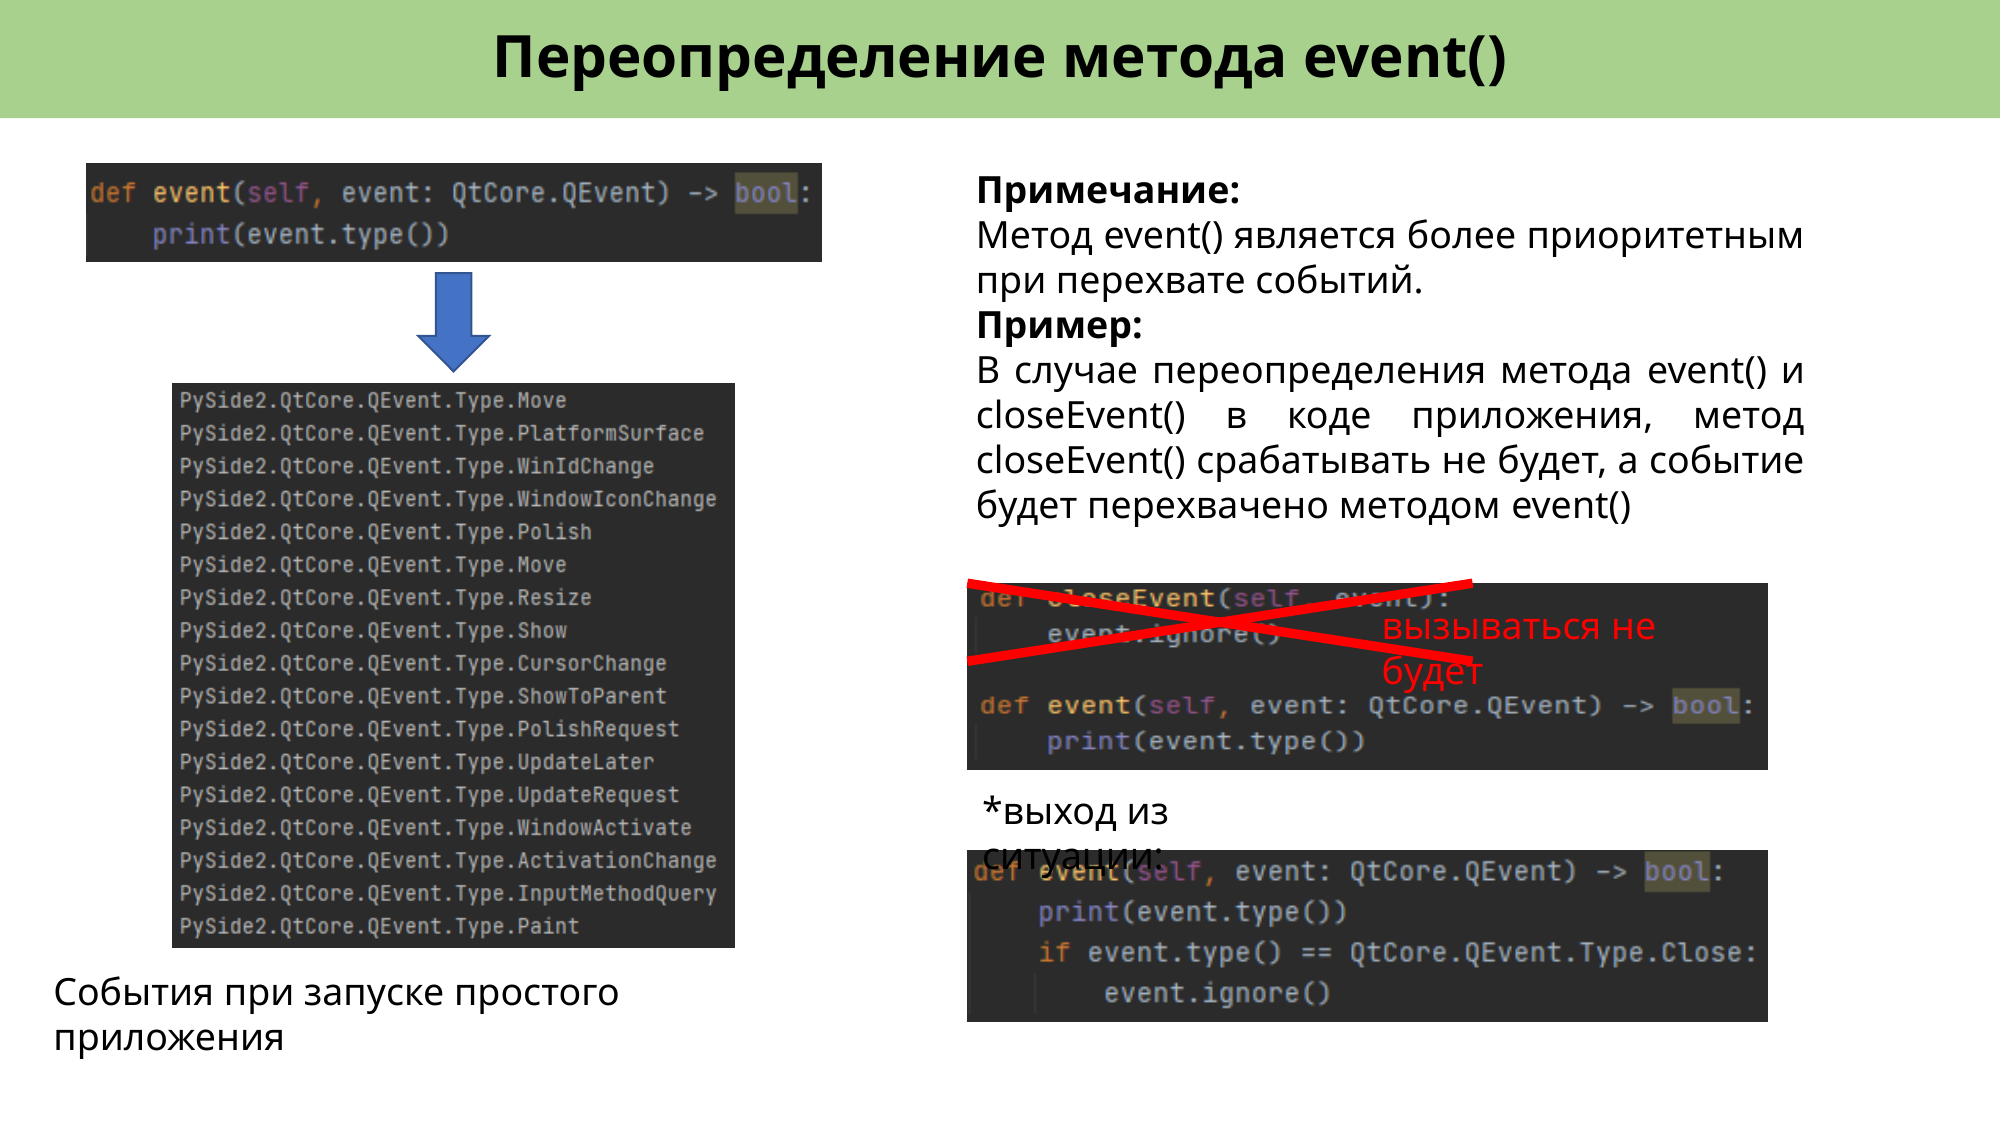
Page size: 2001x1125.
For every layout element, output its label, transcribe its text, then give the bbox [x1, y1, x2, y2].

text_box *выход из ситуации: [967, 779, 1367, 850]
picture [967, 583, 1768, 770]
picture [86, 163, 822, 262]
title Переопределение метода event() [0, 0, 2000, 119]
picture [172, 383, 735, 948]
text_box [415, 272, 492, 373]
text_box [967, 583, 1473, 662]
text_box Примечание: Метод event() является более приоритетным при перехвате событий. Пример: В случае переопределения метода event() и closeEvent() в коде приложения, метод closeEvent() срабатывать не будет, а событие будет перехвачено методом event() [961, 159, 1820, 579]
picture [967, 850, 1768, 1022]
text_box События при запуске простого приложения [38, 961, 839, 1066]
